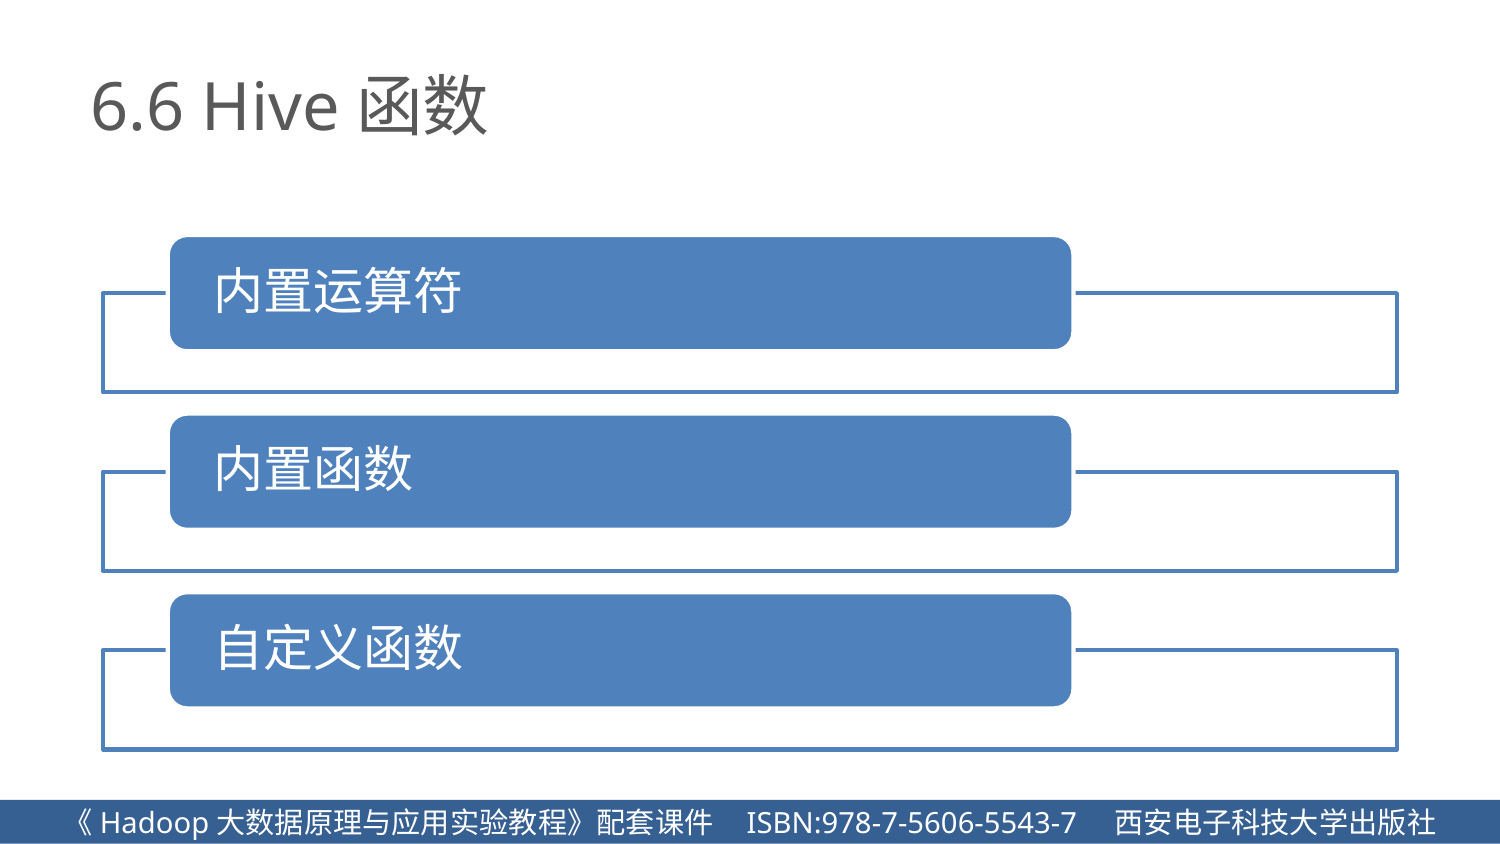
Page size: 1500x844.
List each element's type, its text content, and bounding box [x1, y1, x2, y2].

title 6.6 Hive函数 [75, 33, 1425, 175]
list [102, 224, 1398, 761]
